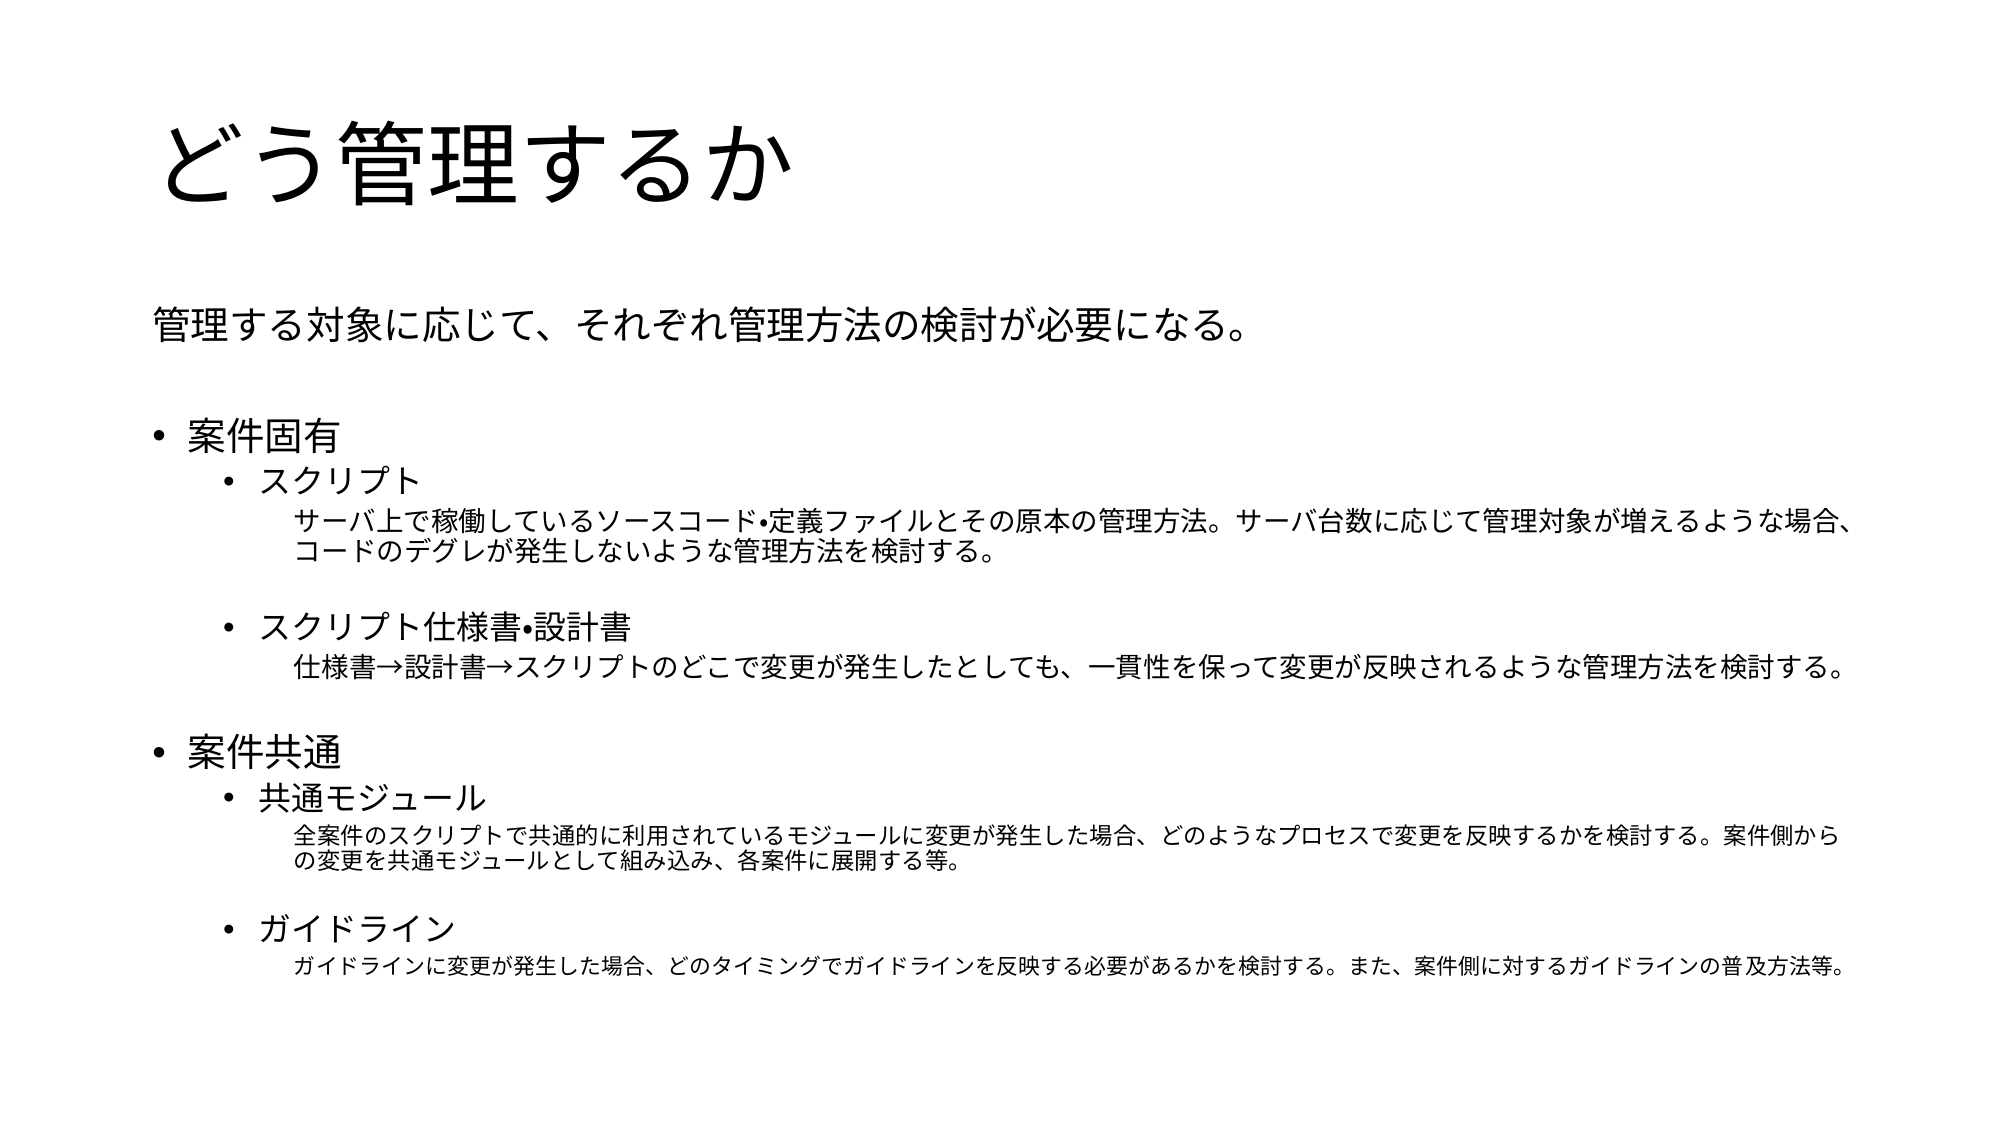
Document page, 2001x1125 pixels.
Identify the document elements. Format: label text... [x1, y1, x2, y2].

title どう管理するか [137, 59, 1863, 278]
list 管理する対象に応じて、それぞれ管理方法の検討が必要になる。 案件固有 スクリプト サーバ上で稼働しているソースコード・定義ファイルとその原本の管理方法。サーバ台数に応じて管理対象が増えるような場合、コードのデグレが発生しないような管理方法を検討する。 スクリプト仕様書・設計書 仕様書→設計書→スクリプトのどこで変更が発生したとしても、一貫性を保って変更が反映されるような管理方法を検討する。 案件共通 共通モジュール 全案件のスクリプトで共通的に利用されているモジュールに変更が発生した場合、どのようなプロセスで変更を反映するかを検討する。案件側からの変更を共通モジュールとして組み込み、各案件に展開する等。 ガイドライン ガイドラインに変更が発生した場合、どのタイミングでガイドラインを反映する必要があるかを検討する。また、案件側に対するガイドラインの普及方法等。 [137, 299, 1863, 1014]
